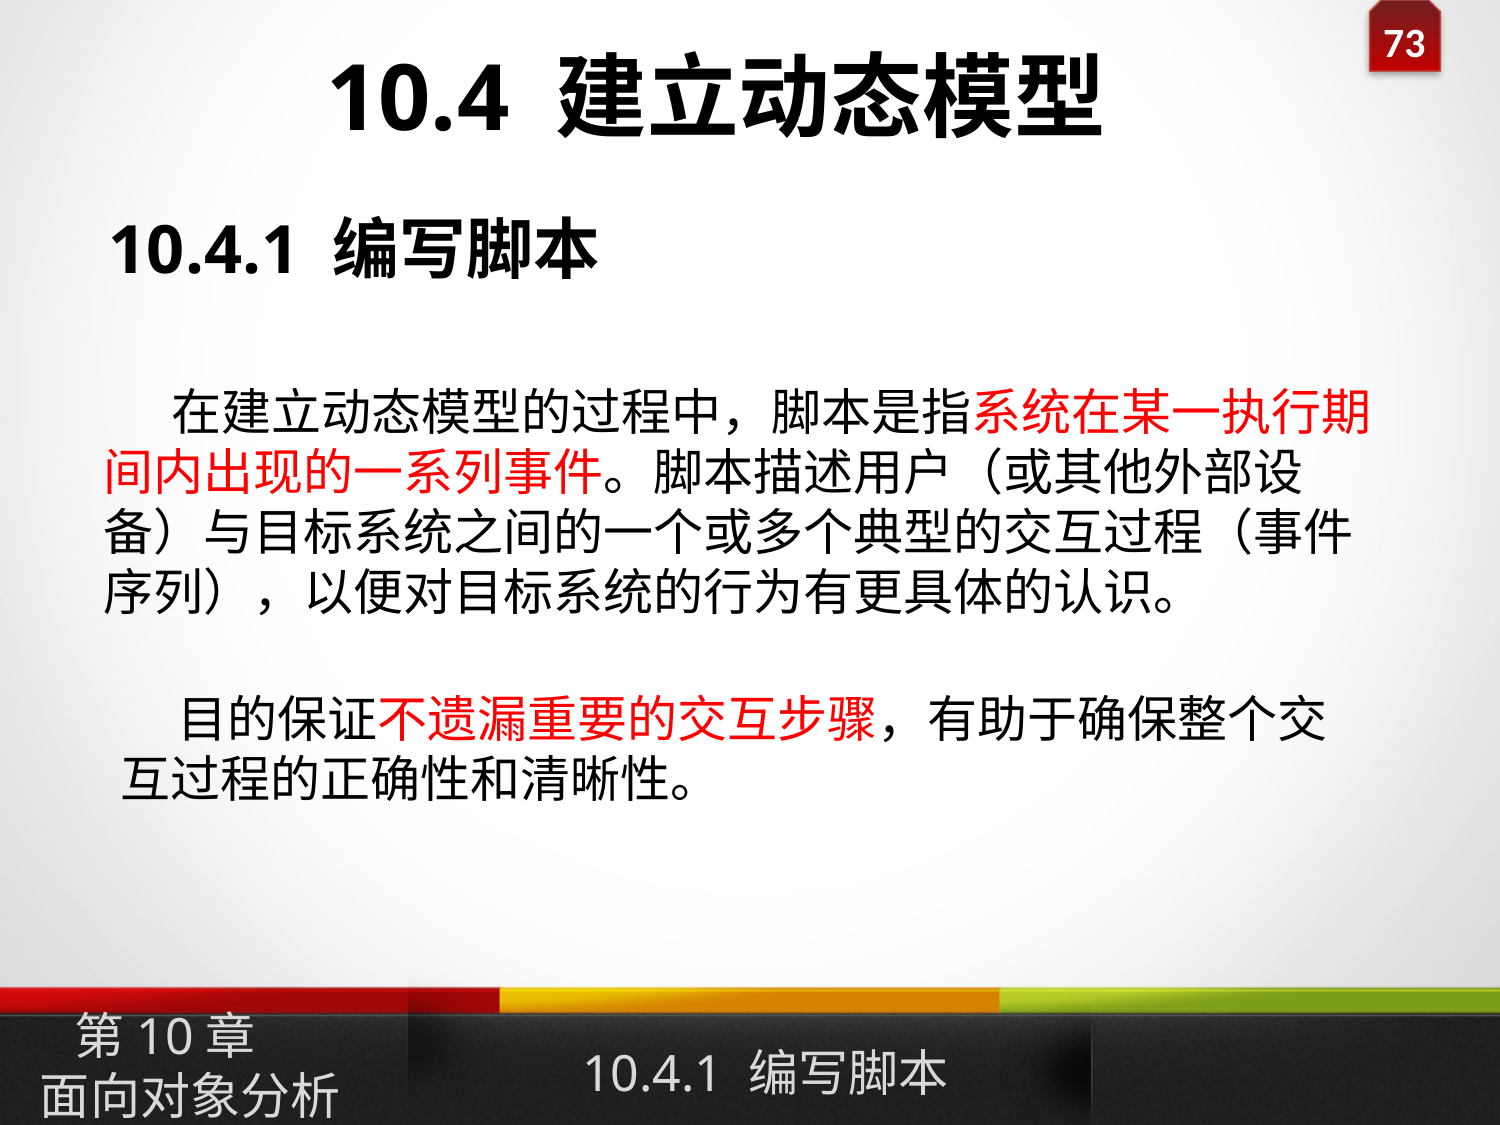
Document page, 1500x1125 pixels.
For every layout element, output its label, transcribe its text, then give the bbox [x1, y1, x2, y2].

list 10.4.1 编写脚本 [93, 198, 1444, 299]
text_box 10.4.1 编写脚本 [458, 1032, 1073, 1111]
picture [0, 0, 1500, 1125]
text_box 10.4 建立动态模型 [41, 0, 1392, 188]
text_box 在建立动态模型的过程中，脚本是指系统在某一执行期间内出现的一系列事件。脚本描述用户（或其他外部设备）与目标系统之间的一个或多个典型的交互过程（事件序列），以便对目标系统的行为有更具体的认识。 [88, 373, 1412, 629]
text_box 目的保证不遗漏重要的交互步骤，有助于确保整个交互过程的正确性和清晰性。 [105, 679, 1388, 815]
